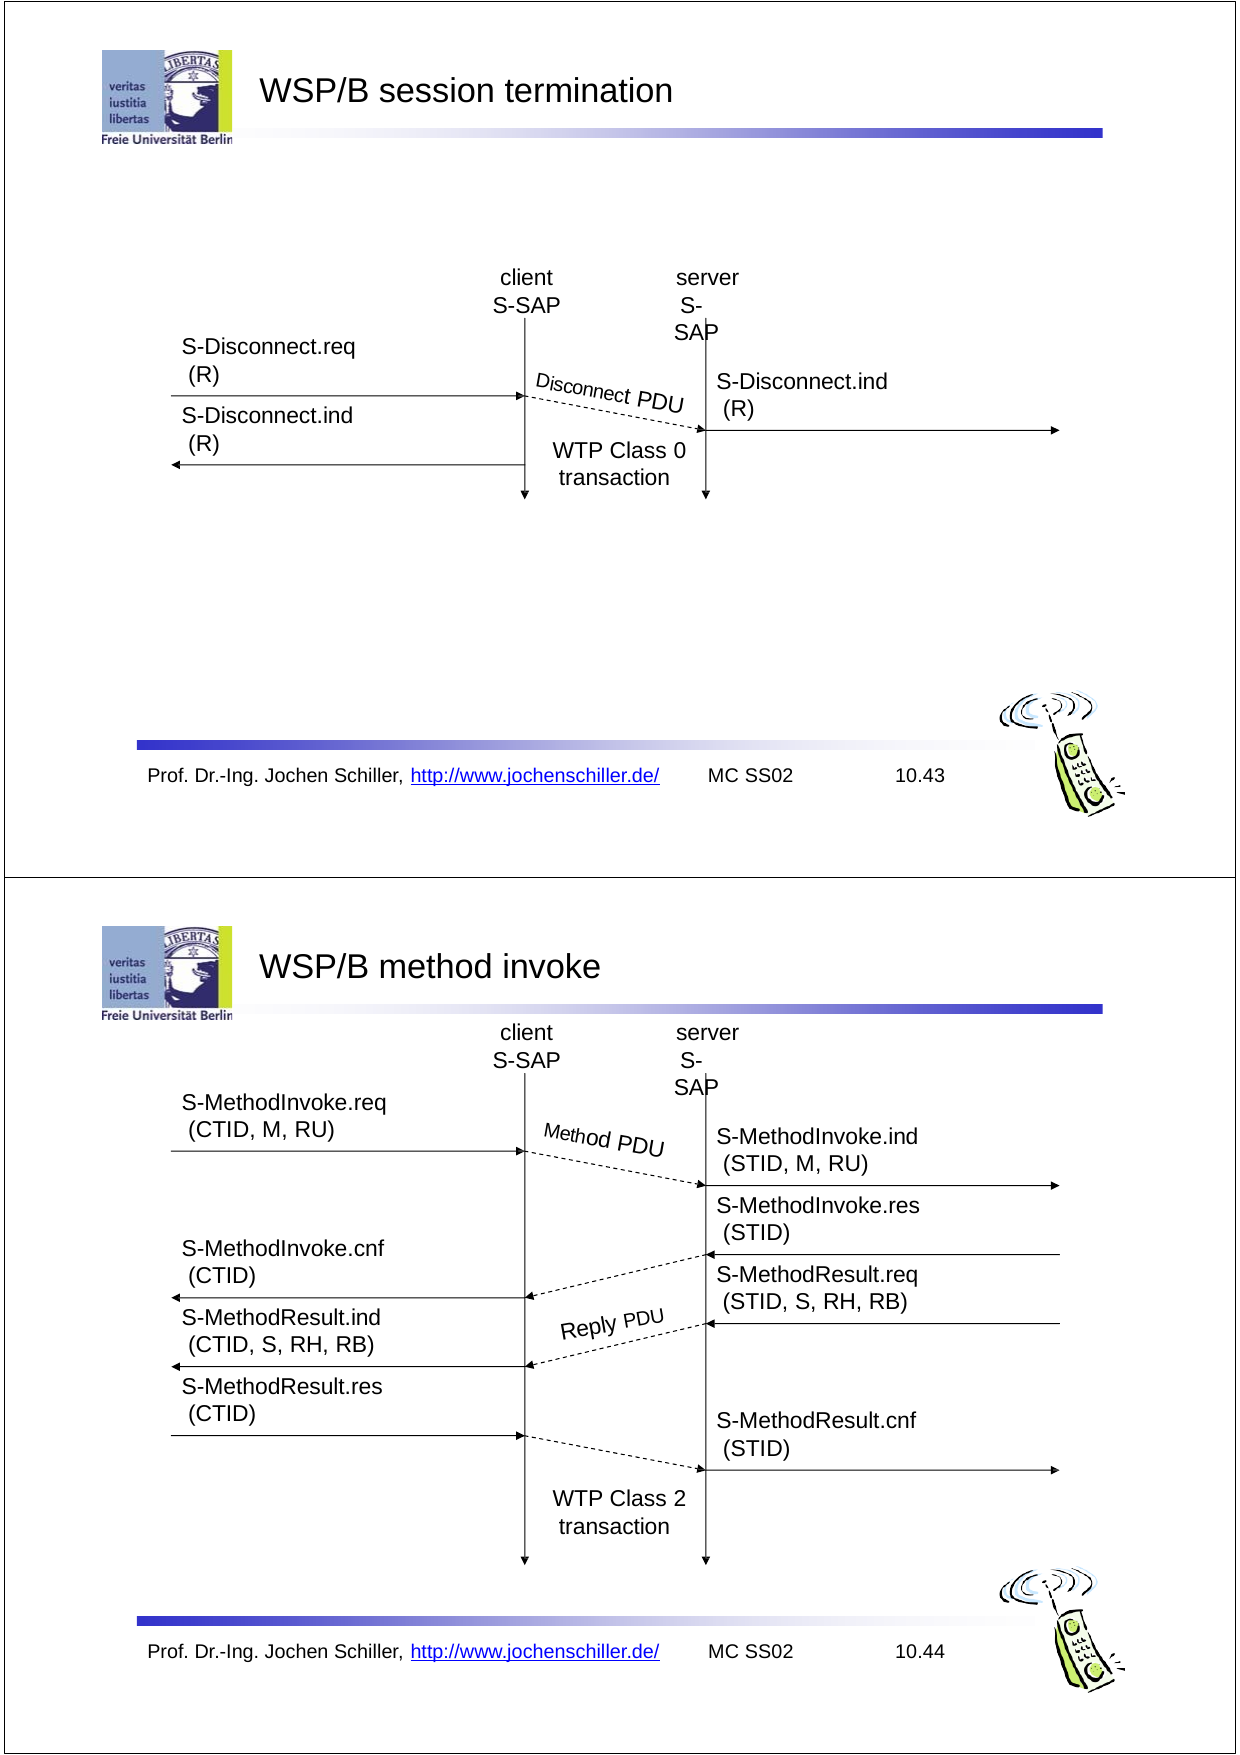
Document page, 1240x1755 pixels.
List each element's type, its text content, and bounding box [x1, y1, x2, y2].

text_box [4, 1, 1236, 877]
text_box Prof. Dr.-Ing. Jochen Schiller, http://www.jochenschiller.de/ [145, 1638, 672, 1663]
footer MC SS02 [706, 1638, 797, 1755]
text_box 10.44 [893, 1638, 948, 1663]
text_box [4, 877, 1236, 1753]
